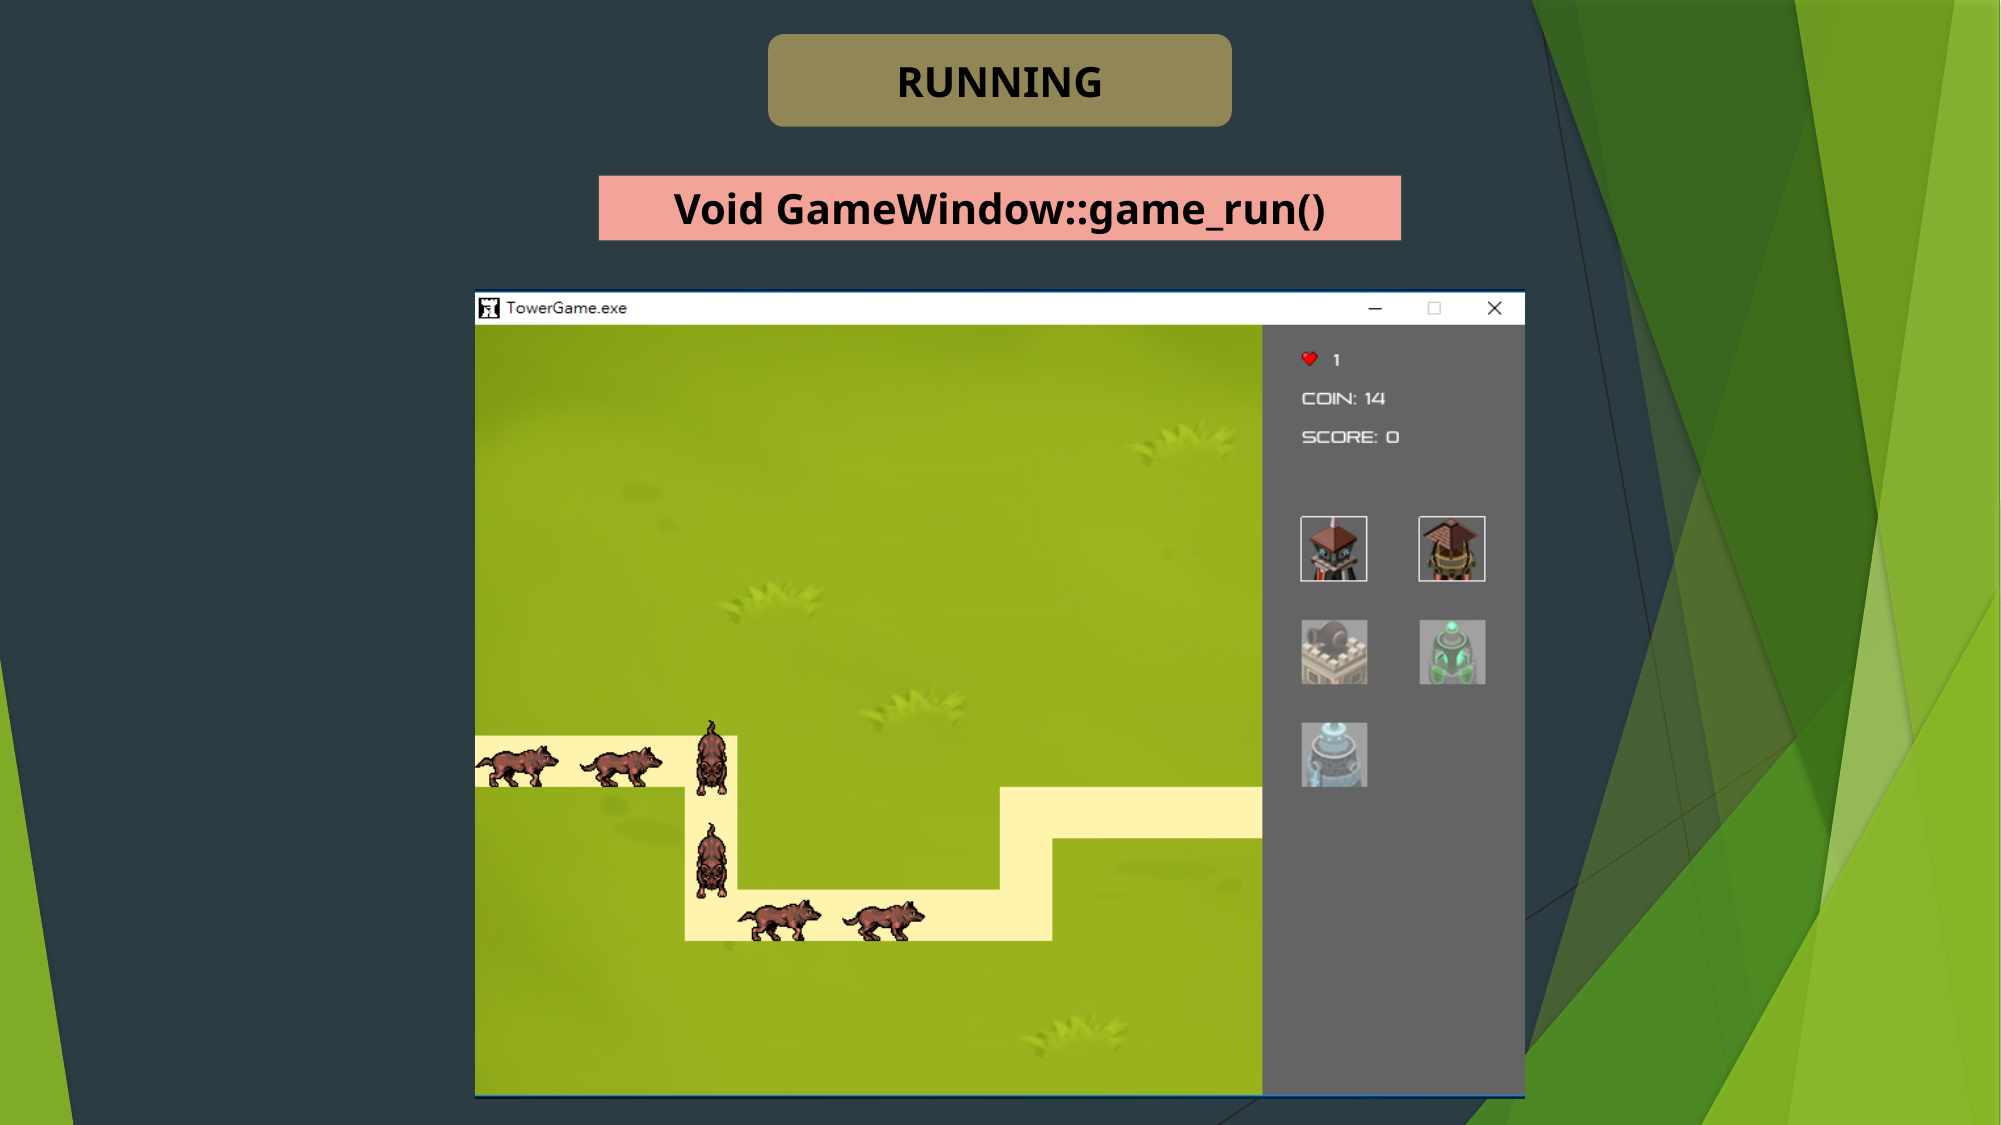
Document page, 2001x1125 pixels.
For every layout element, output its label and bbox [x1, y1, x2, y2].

text_box [474, 33, 1526, 1100]
